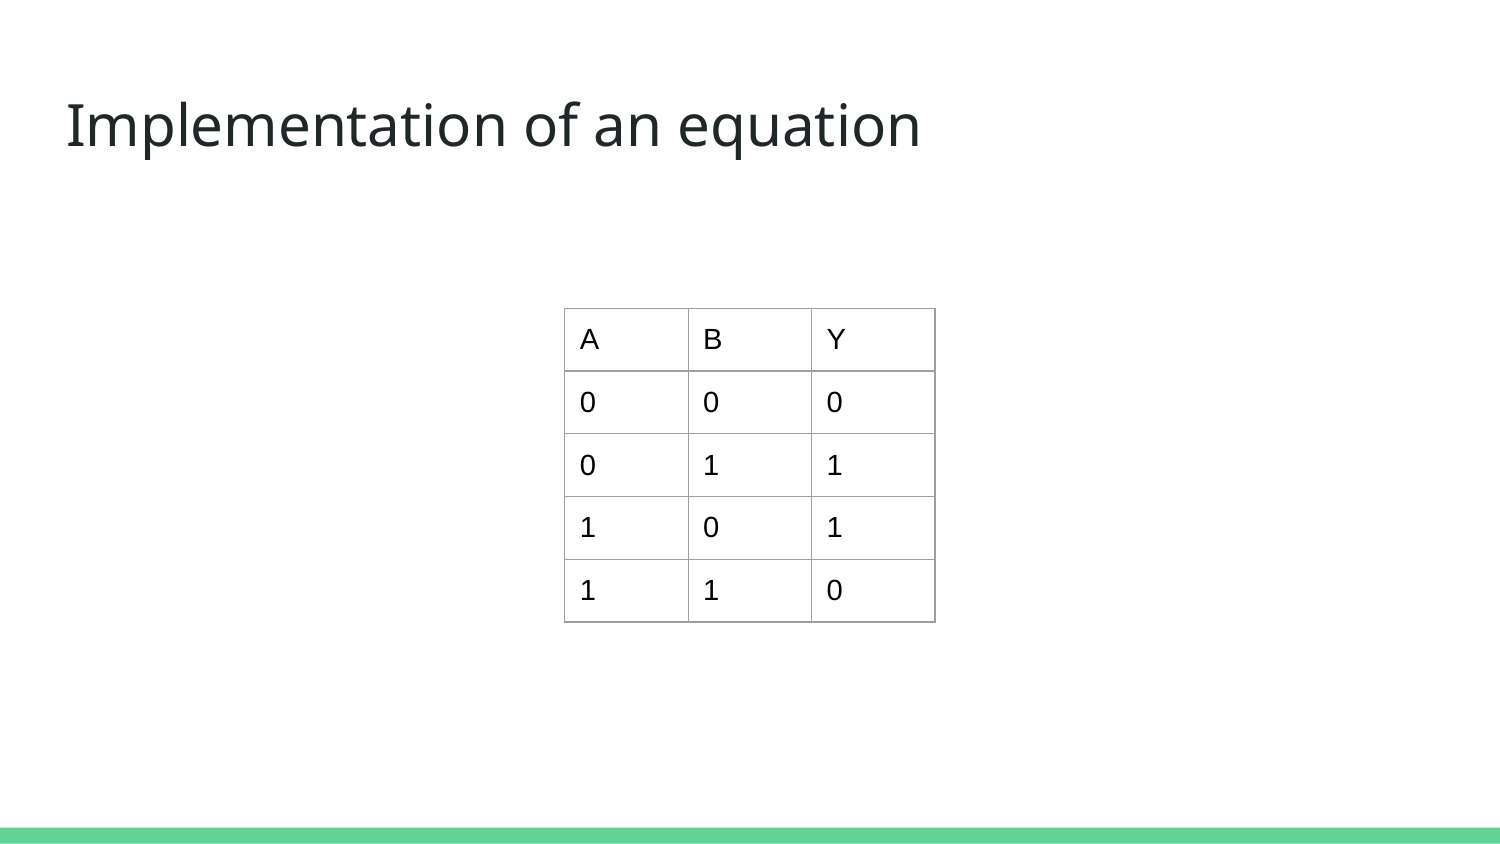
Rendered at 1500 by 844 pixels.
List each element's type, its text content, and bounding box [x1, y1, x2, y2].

table_cell 1 [689, 434, 811, 496]
table_cell 1 [812, 497, 934, 559]
title Implementation of an equation [51, 72, 1449, 167]
table_header B [689, 309, 811, 370]
table_cell 0 [689, 372, 811, 433]
table_cell 1 [565, 560, 688, 621]
table_cell 1 [565, 497, 688, 559]
table_cell 0 [565, 372, 688, 433]
table_cell 0 [565, 434, 688, 496]
table_cell 1 [689, 560, 811, 621]
table_cell 1 [812, 434, 934, 496]
table_header Y [812, 309, 934, 370]
table_cell 0 [689, 497, 811, 559]
table_cell 0 [812, 560, 934, 621]
table_cell 0 [812, 372, 934, 433]
table_header A [565, 309, 688, 370]
